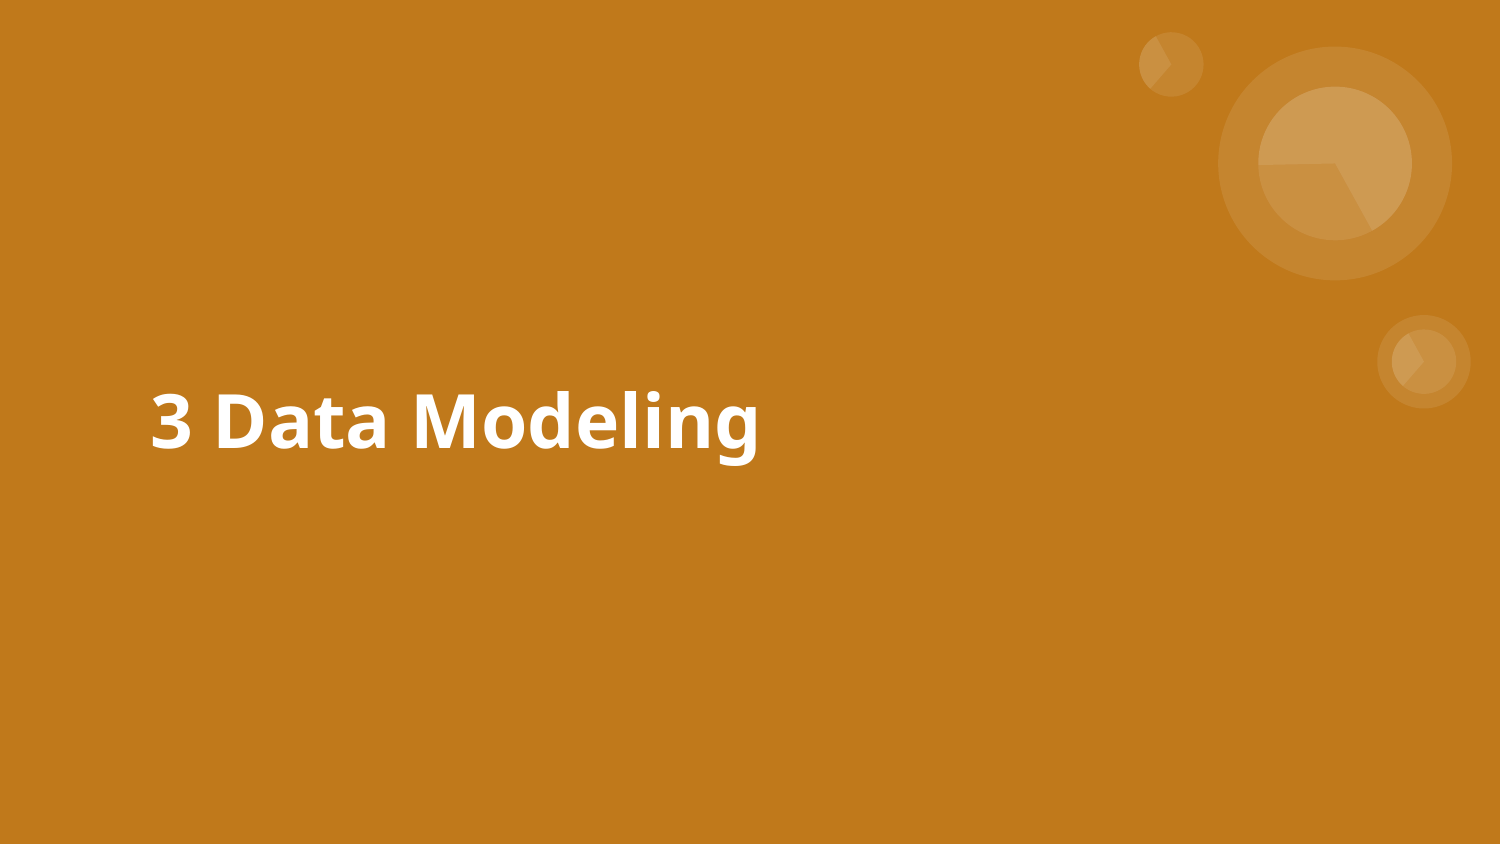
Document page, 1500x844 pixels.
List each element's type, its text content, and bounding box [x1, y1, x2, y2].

title 3 Data Modeling [135, 125, 1097, 712]
